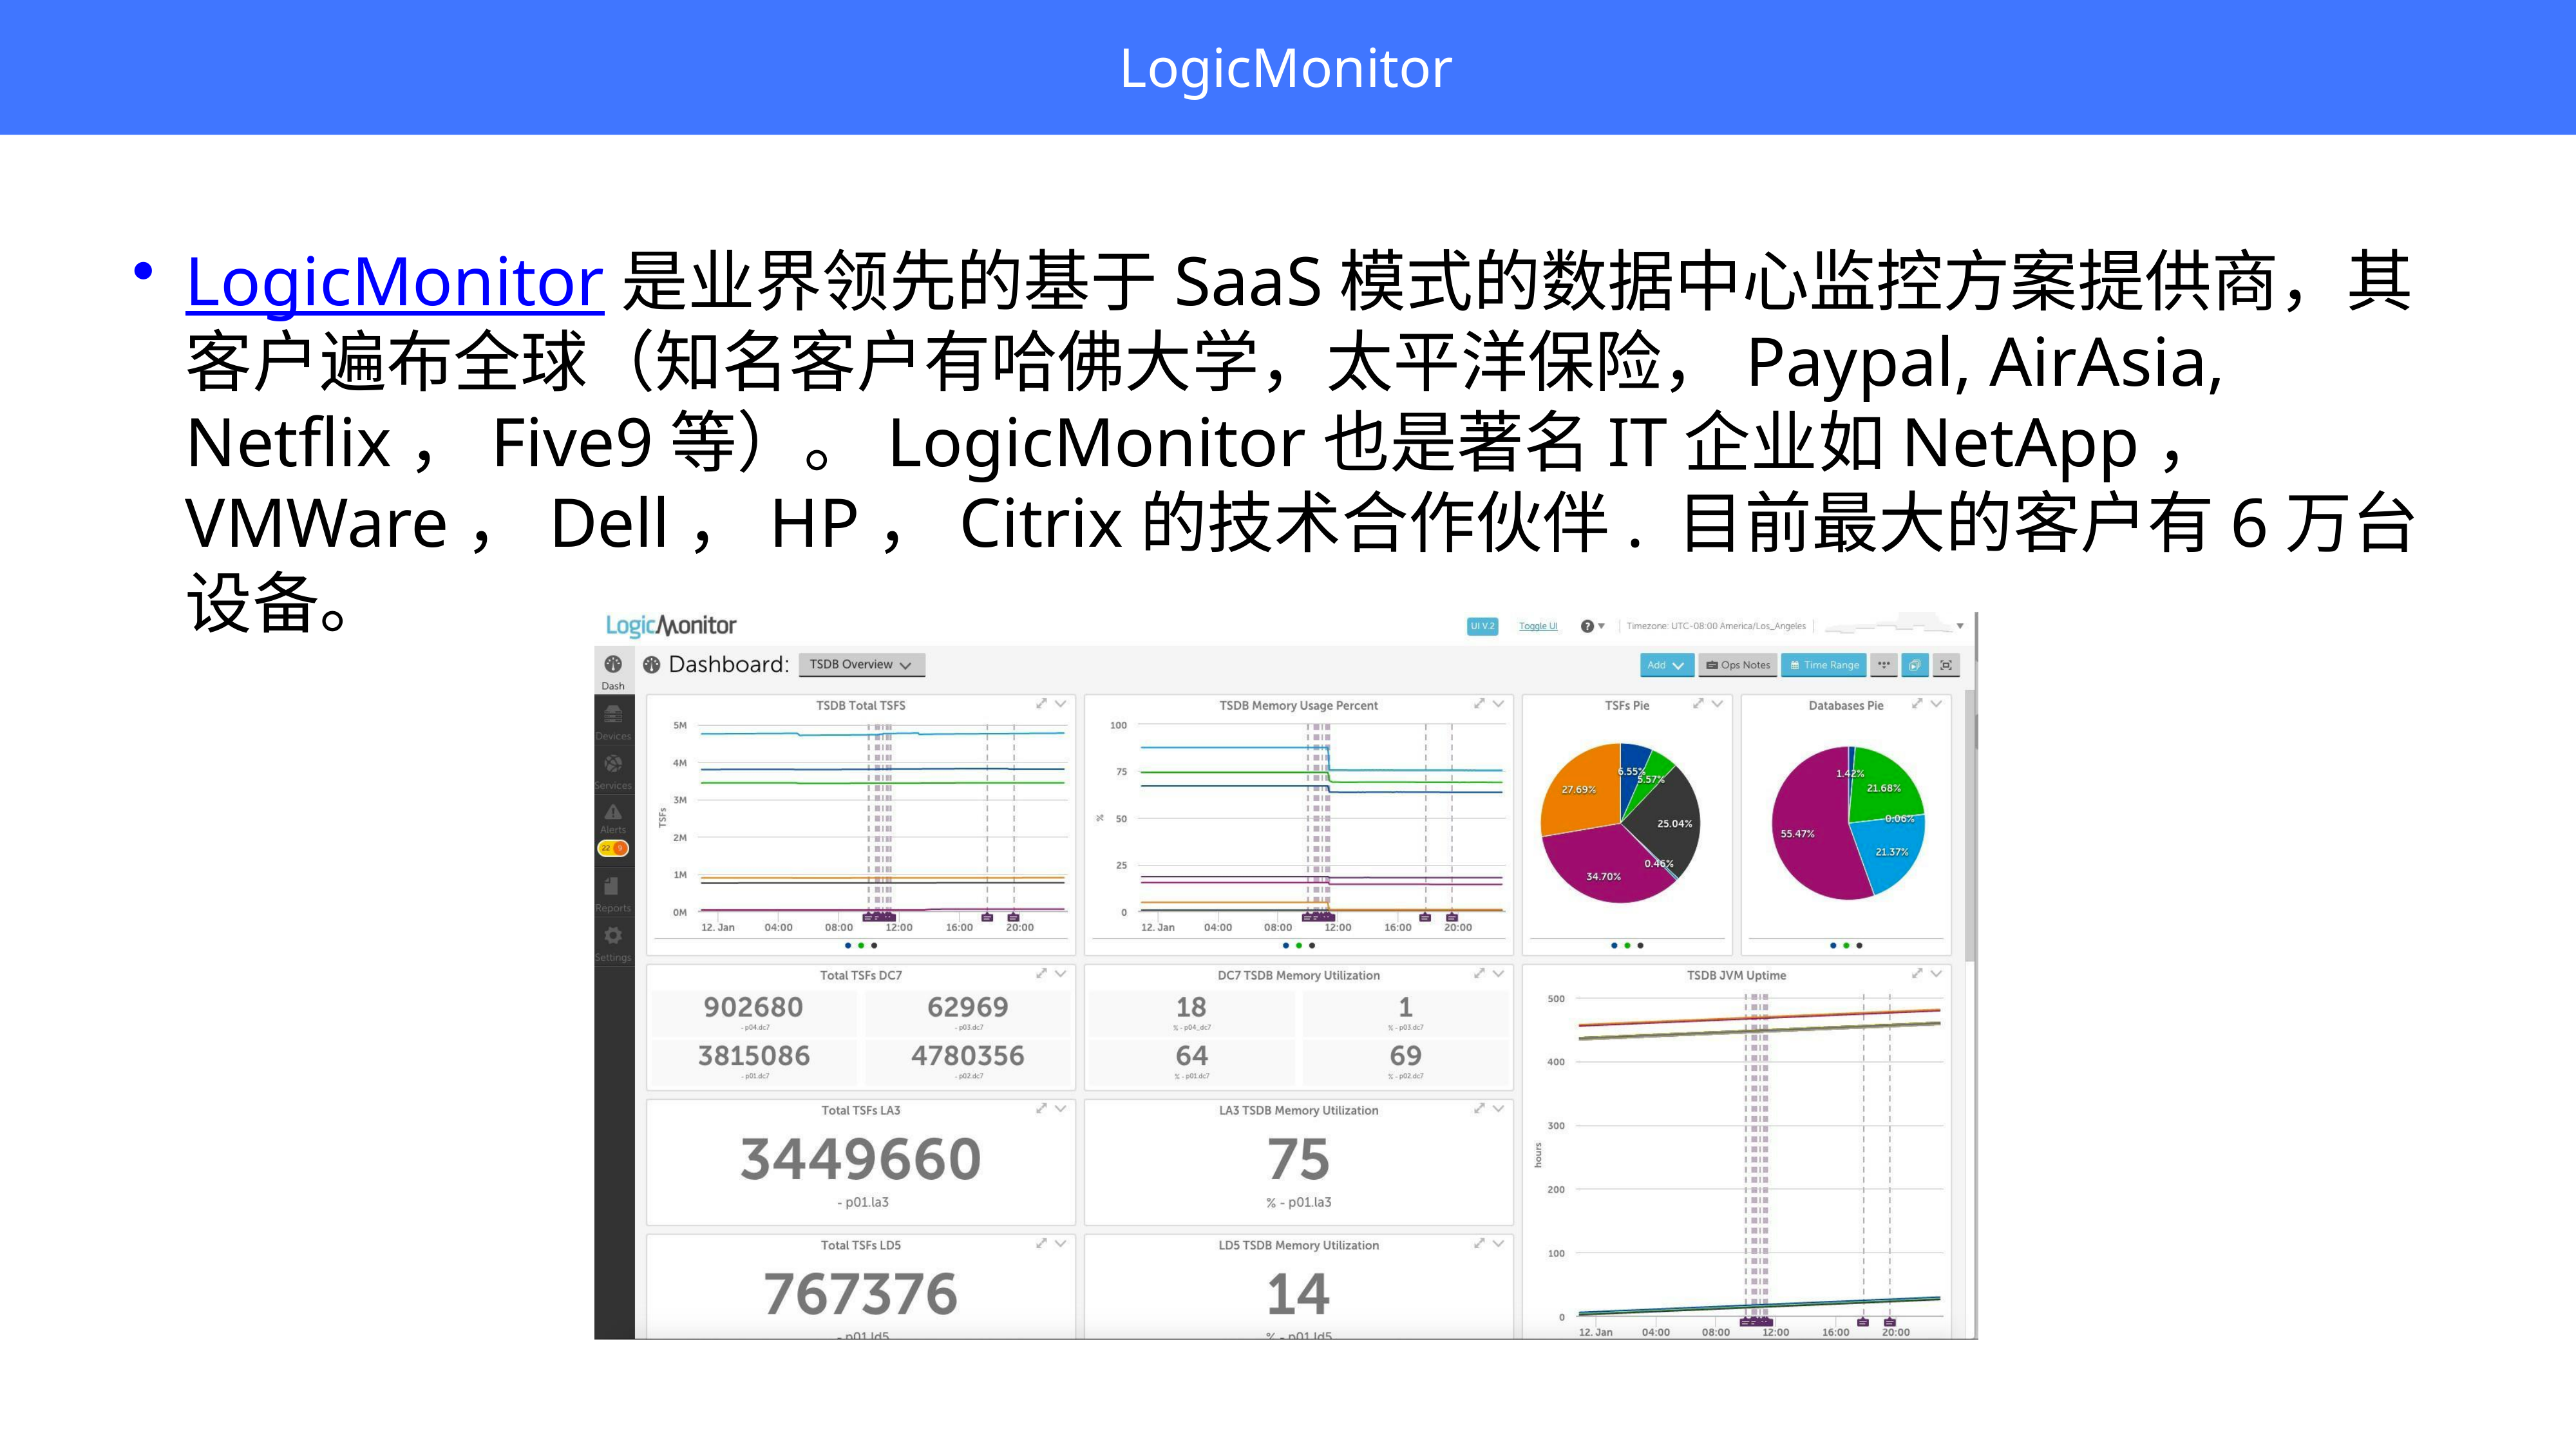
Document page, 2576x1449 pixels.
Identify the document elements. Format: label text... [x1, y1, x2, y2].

text_box [0, 0, 2576, 135]
text_box LogicMonitor是业界领先的基于SaaS模式的数据中心监控方案提供商，其客户遍布全球（知名客户有哈佛大学，太平洋保险，Paypal, AirAsia, Netflix，Five9等）。LogicMonitor也是著名IT企业如NetApp， VMWare，Dell，HP，Citrix的技术合作伙伴. 目前最大的客户有6万台设备。 [128, 234, 2445, 646]
text_box LogicMonitor [1113, 28, 1459, 104]
picture [594, 612, 1979, 1340]
